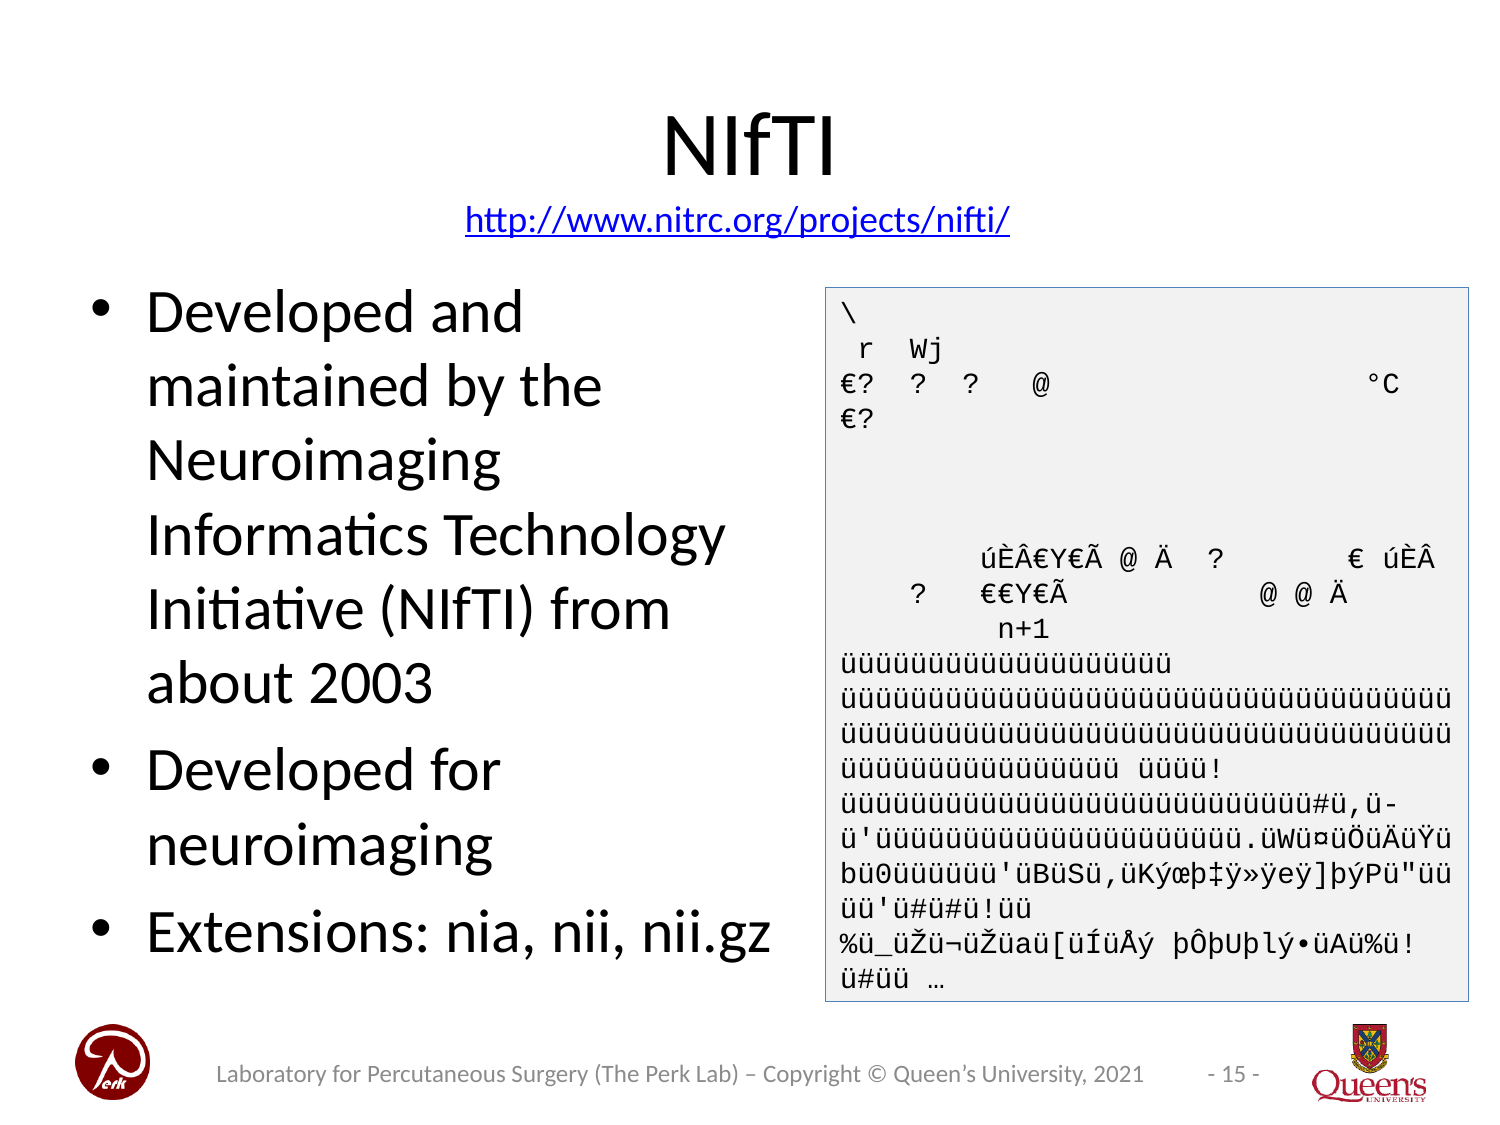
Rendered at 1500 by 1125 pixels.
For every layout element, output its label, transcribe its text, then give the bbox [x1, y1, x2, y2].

picture [75, 1024, 150, 1100]
picture [1312, 1024, 1426, 1102]
title NIfTI [75, 45, 1425, 233]
footer Laboratory for Percutaneous Surgery (The Perk Lab) – Copyright © Queen’s University, 2021 [187, 1042, 1175, 1103]
slide_number - 15 - [1187, 1042, 1275, 1103]
text_box \ r Wj €? ? ? @ °C €? úÈÂ€Y€Ã @ Ä ? € úÈÂ ? €€Y€Ã @ @ Ä n+1 üüüüüüüüüüüüüüüüüüü üüüüüüüüüüüüüüüüüüüüüüüüüüüüüüüüüüüüüüüüüüüüüüüüüüüüüüüüüüüüüüüüüüüüüüüüüüüüüüüüüüüüüü üüüü!üüüüüüüüüüüüüüüüüüüüüüüüüüü#ü,ü-ü'üüüüüüüüüüüüüüüüüüüüü.üWü¤üÖüÄüŸübü0üüüüüü'üBüSü‚üKýœþ‡ÿ»ÿeÿ]þýPü"üüüü'ü#ü#ü!üü%ü_üŽü¬üŽüaü[üÍüÅý þÔþUþlý•üAü%ü!ü#üü … [825, 287, 1469, 1002]
text_box http://www.nitrc.org/projects/nifti/ [200, 187, 1275, 248]
list Developed and maintained by the Neuroimaging Informatics Technology Initiative (NIfTI) from about 2003 Developed for neuroimaging Extensions: nia, nii, nii.gz [75, 262, 800, 1005]
